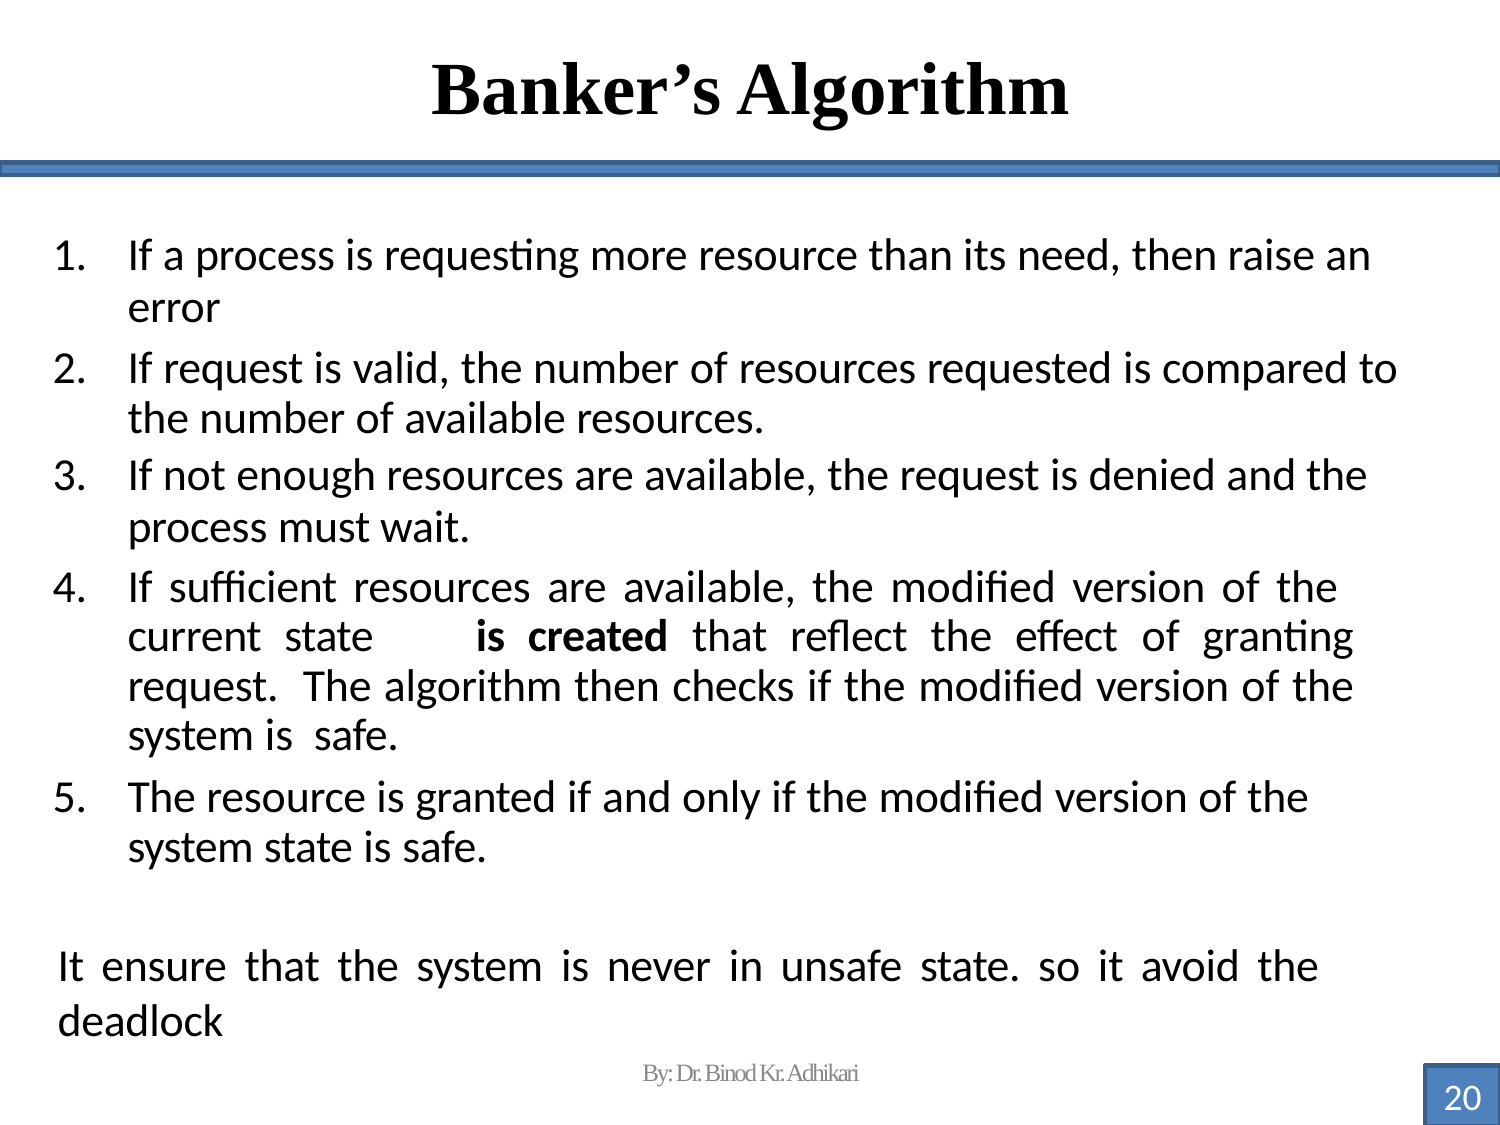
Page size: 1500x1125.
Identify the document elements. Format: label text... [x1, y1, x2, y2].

text_box If a process is requesting more resource than its need, then raise an error If request is valid, the number of resources requested is compared to the number of available resources. If not enough resources are available, the request is denied and the process must wait. If sufficient resources are available, the modified version of the current state is created that reflect the effect of granting request. The algorithm then checks if the modified version of the system is safe. The resource is granted if and only if the modified version of the system state is safe. It ensure that the system is never in unsafe state. so it avoid the deadlock [50, 224, 1420, 1046]
footer By: Dr. Binod Kr. Adhikari [541, 1060, 959, 1087]
title Banker’s Algorithm [394, 37, 1106, 224]
